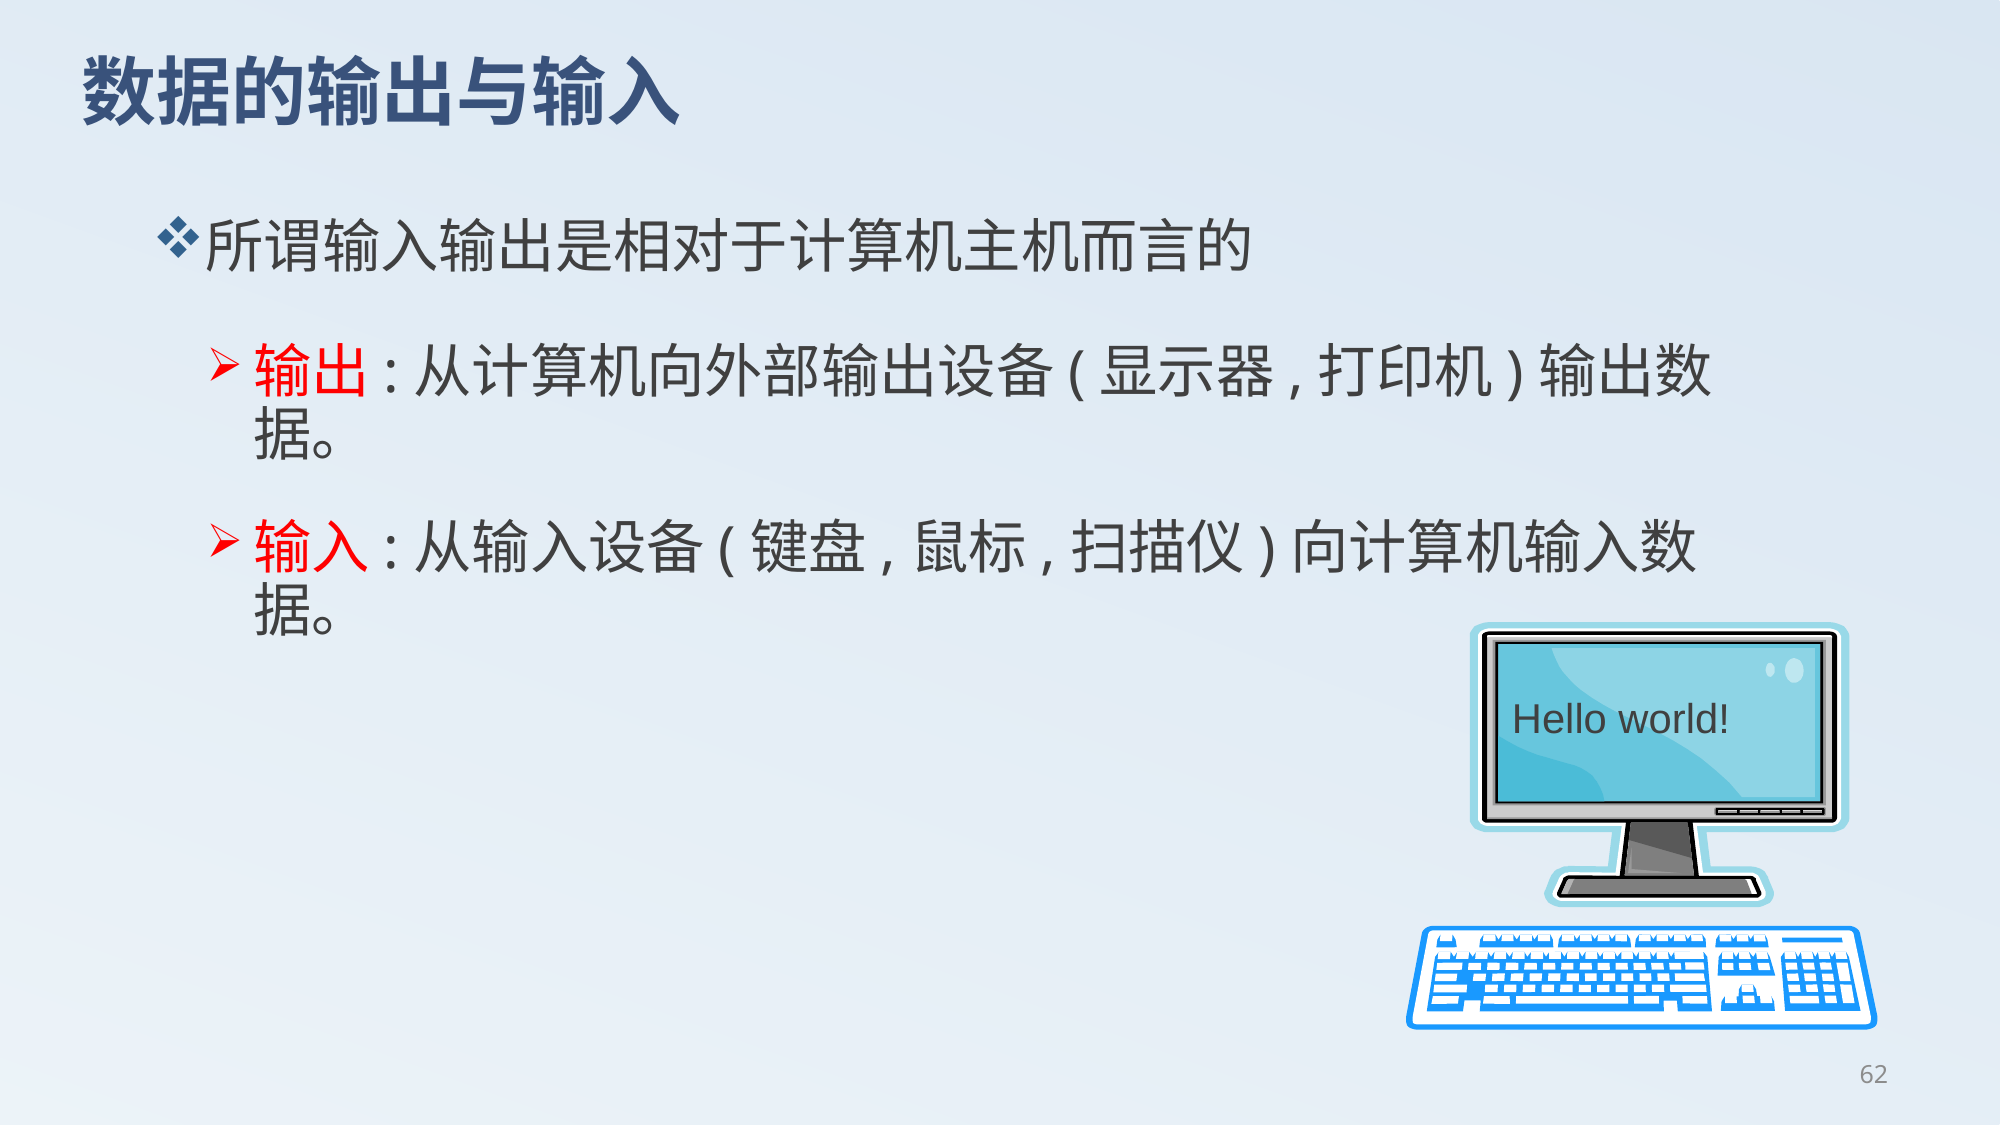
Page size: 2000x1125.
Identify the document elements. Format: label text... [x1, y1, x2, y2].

picture [1405, 925, 1878, 1030]
text_box 所谓输入输出是相对于计算机主机而言的 输出:从计算机向外部输出设备(显示器,打印机)输出数据。 输入:从输入设备(键盘,鼠标,扫描仪)向计算机输入数据。 [137, 209, 1825, 942]
title 数据的输出与输入 [66, 54, 1867, 197]
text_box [1468, 620, 1851, 909]
